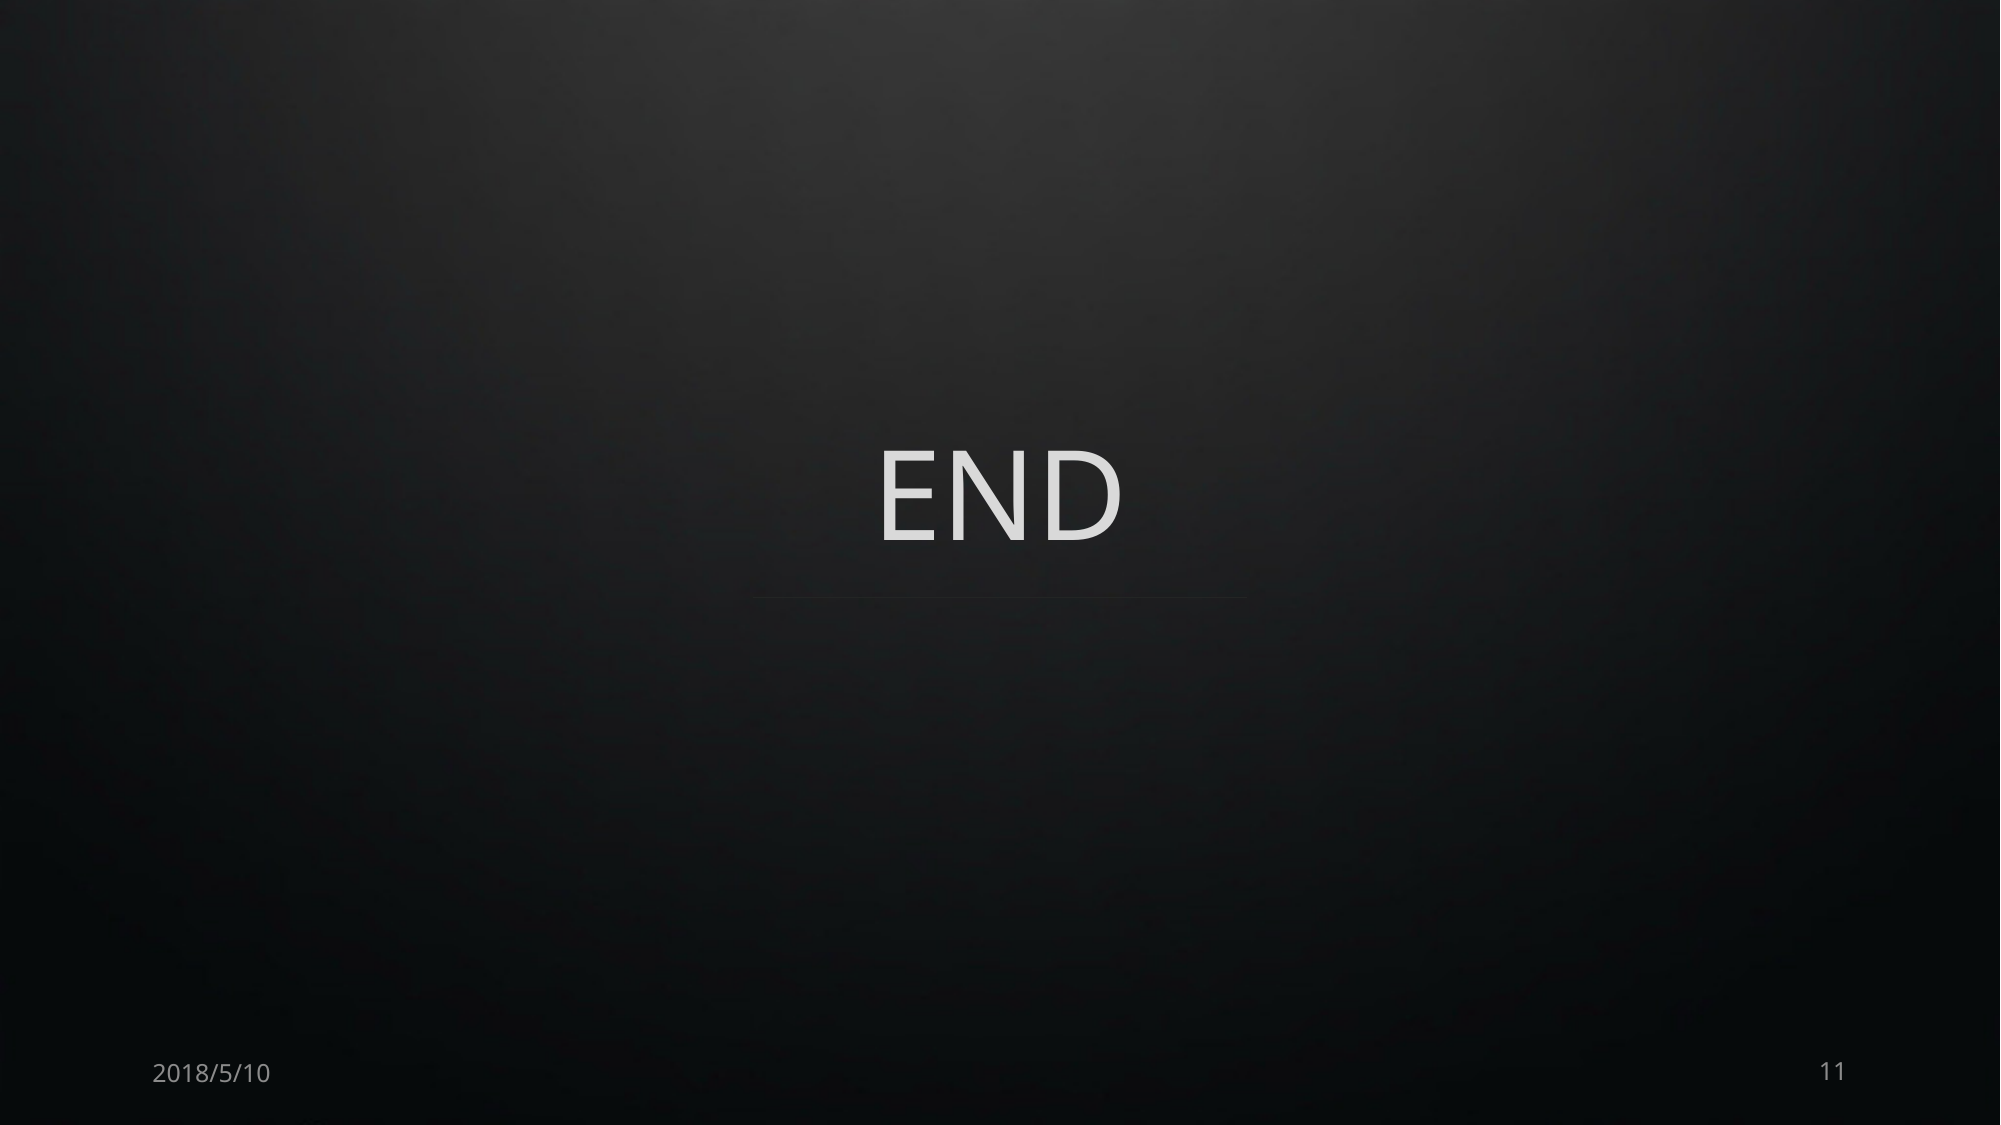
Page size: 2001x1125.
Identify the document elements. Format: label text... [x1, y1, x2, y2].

picture [0, 0, 2000, 1125]
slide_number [137, 1042, 588, 1103]
slide_number 11 [1412, 1042, 1863, 1103]
text_box END [857, 408, 1143, 573]
